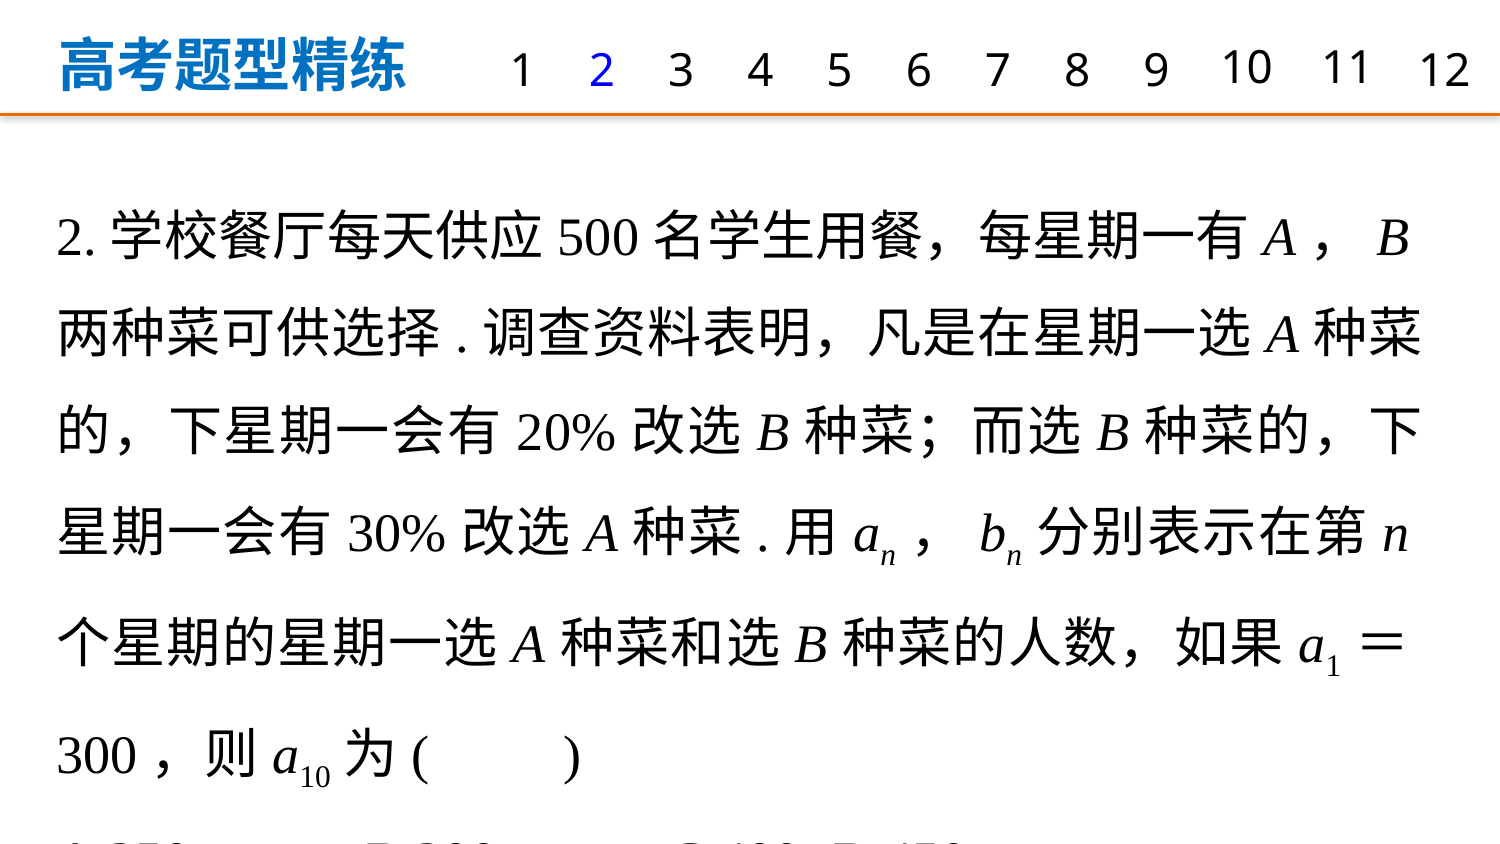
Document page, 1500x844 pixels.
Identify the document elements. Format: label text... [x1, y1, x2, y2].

text_box 5 [804, 36, 875, 106]
text_box 8 [1042, 36, 1113, 106]
text_box 3 [646, 36, 716, 106]
text_box 高考题型精练 [43, 20, 423, 105]
text_box 2.学校餐厅每天供应500名学生用餐，每星期一有A，B两种菜可供选择.调查资料表明，凡是在星期一选A种菜的，下星期一会有20%改选B种菜；而选B种菜的，下星期一会有30%改选A种菜.用an，bn分别表示在第n个星期的星期一选A种菜和选B种菜的人数，如果a1＝300，则a10为( ) A.350 B.300 C.400 D.450 [41, 161, 1438, 844]
text_box 11 [1301, 36, 1394, 101]
text_box 1 [488, 36, 558, 106]
text_box 4 [725, 36, 796, 106]
text_box 9 [1121, 36, 1192, 106]
text_box 6 [884, 36, 954, 106]
text_box 10 [1201, 36, 1293, 101]
text_box 12 [1402, 36, 1486, 106]
text_box 7 [963, 36, 1033, 106]
text_box 2 [567, 36, 637, 106]
